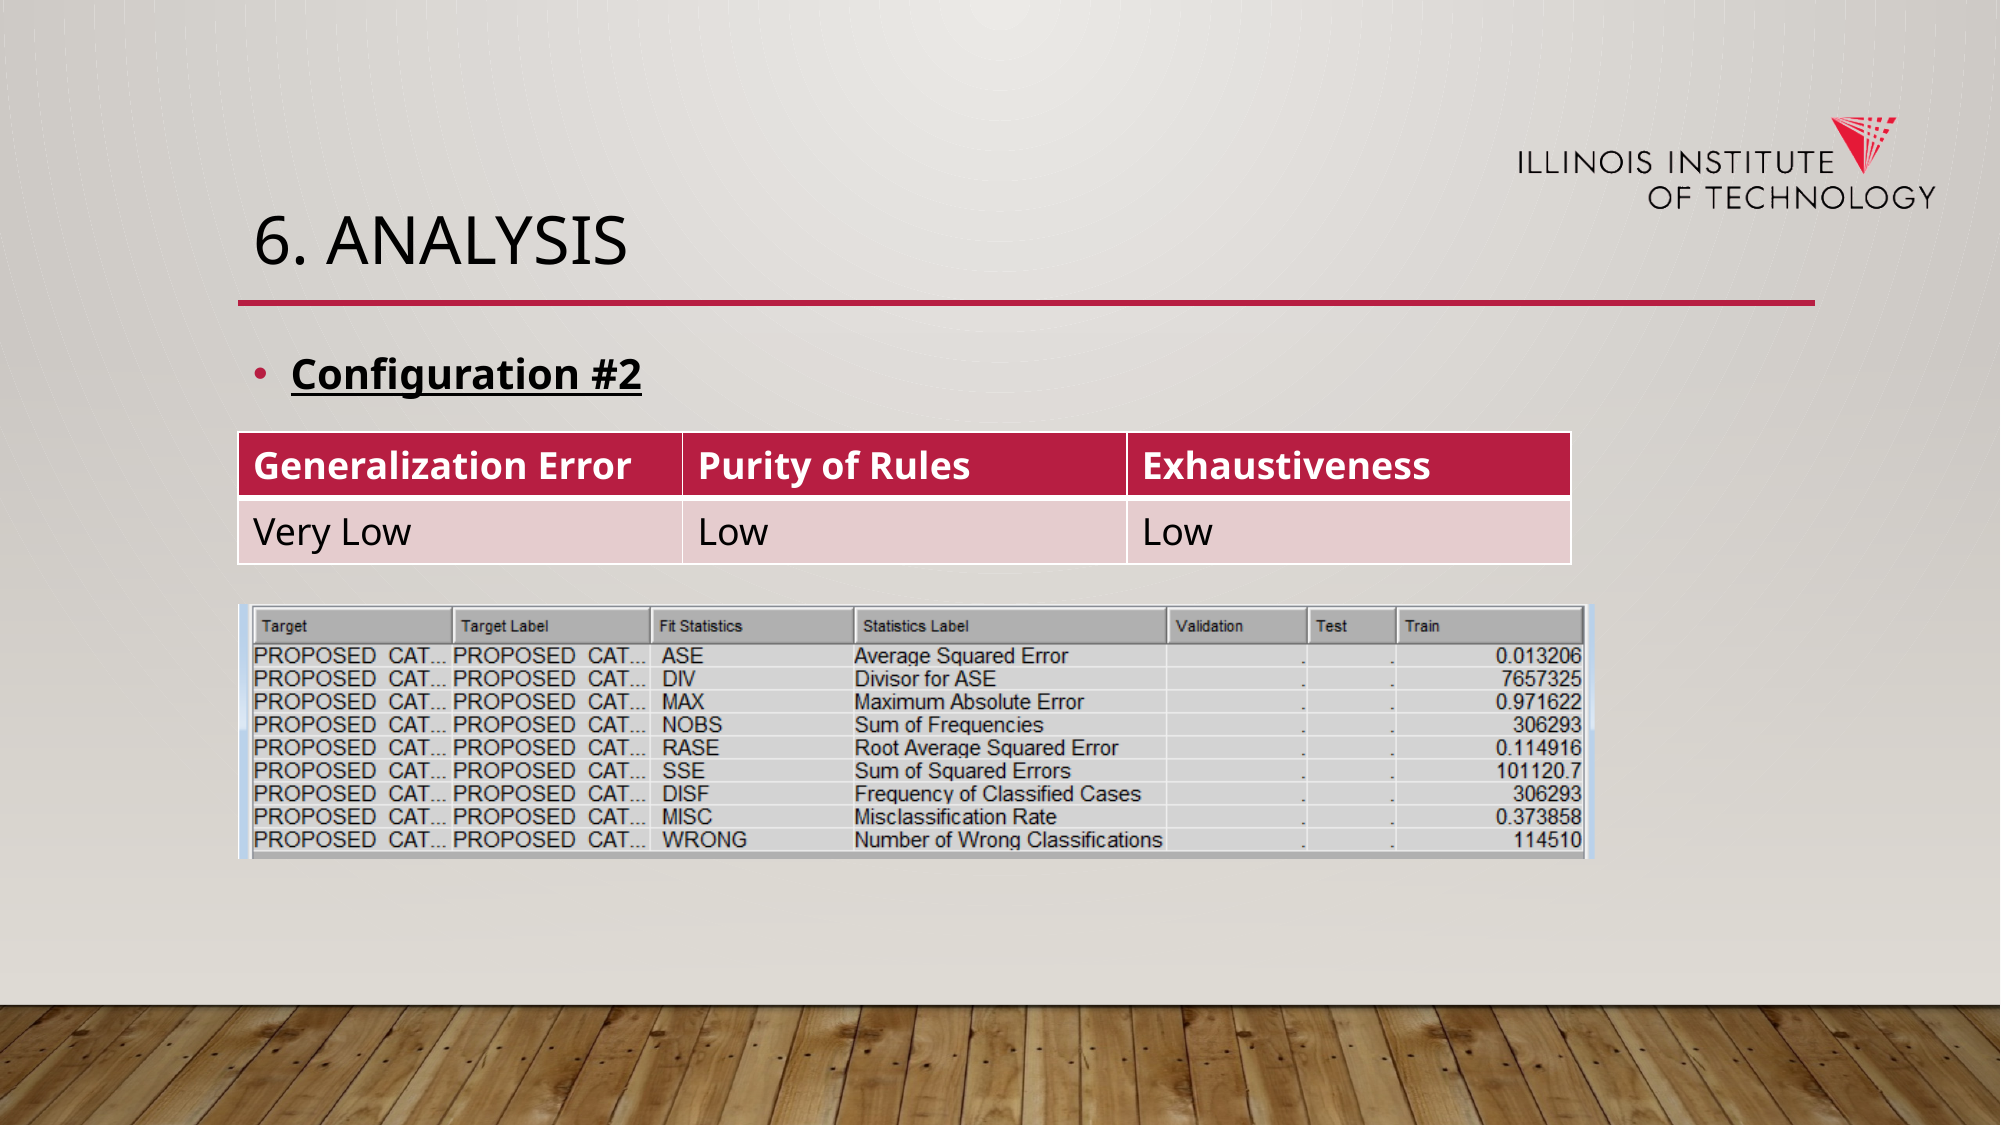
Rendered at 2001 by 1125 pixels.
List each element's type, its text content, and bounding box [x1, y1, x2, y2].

picture [0, 1005, 2000, 1125]
table_cell Low [683, 501, 1126, 563]
table_header Purity of Rules [683, 433, 1126, 495]
table_cell Low [1128, 501, 1570, 563]
table_cell Very Low [239, 501, 682, 563]
title 6. analysis [238, 200, 1481, 305]
list Configuration #2 [238, 330, 1814, 897]
picture [237, 604, 1595, 859]
picture [1481, 18, 2000, 355]
table_header Exhaustiveness [1128, 433, 1570, 495]
table_header Generalization Error [239, 433, 682, 495]
